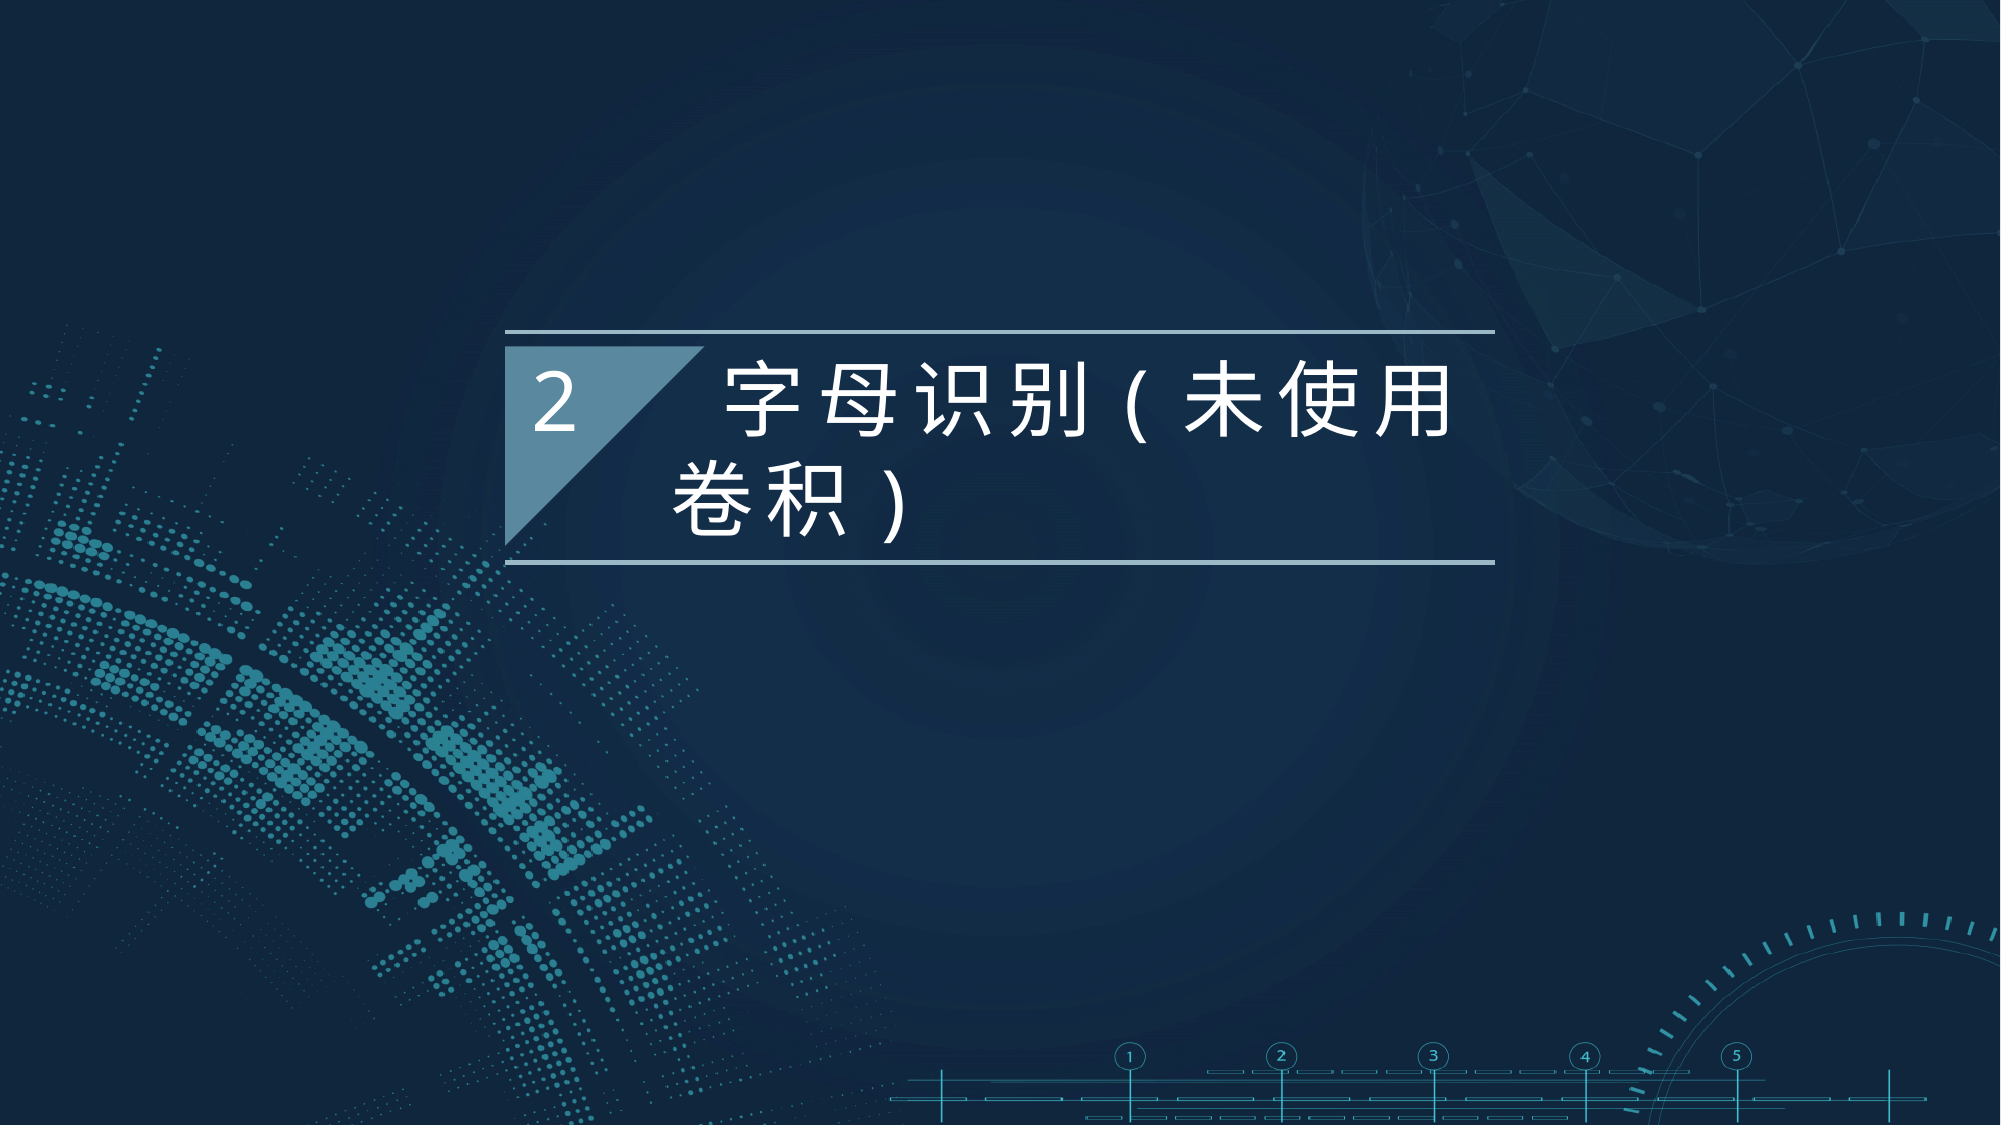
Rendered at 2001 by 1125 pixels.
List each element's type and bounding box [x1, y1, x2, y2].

picture [0, 0, 2001, 1125]
text_box [505, 331, 1495, 563]
